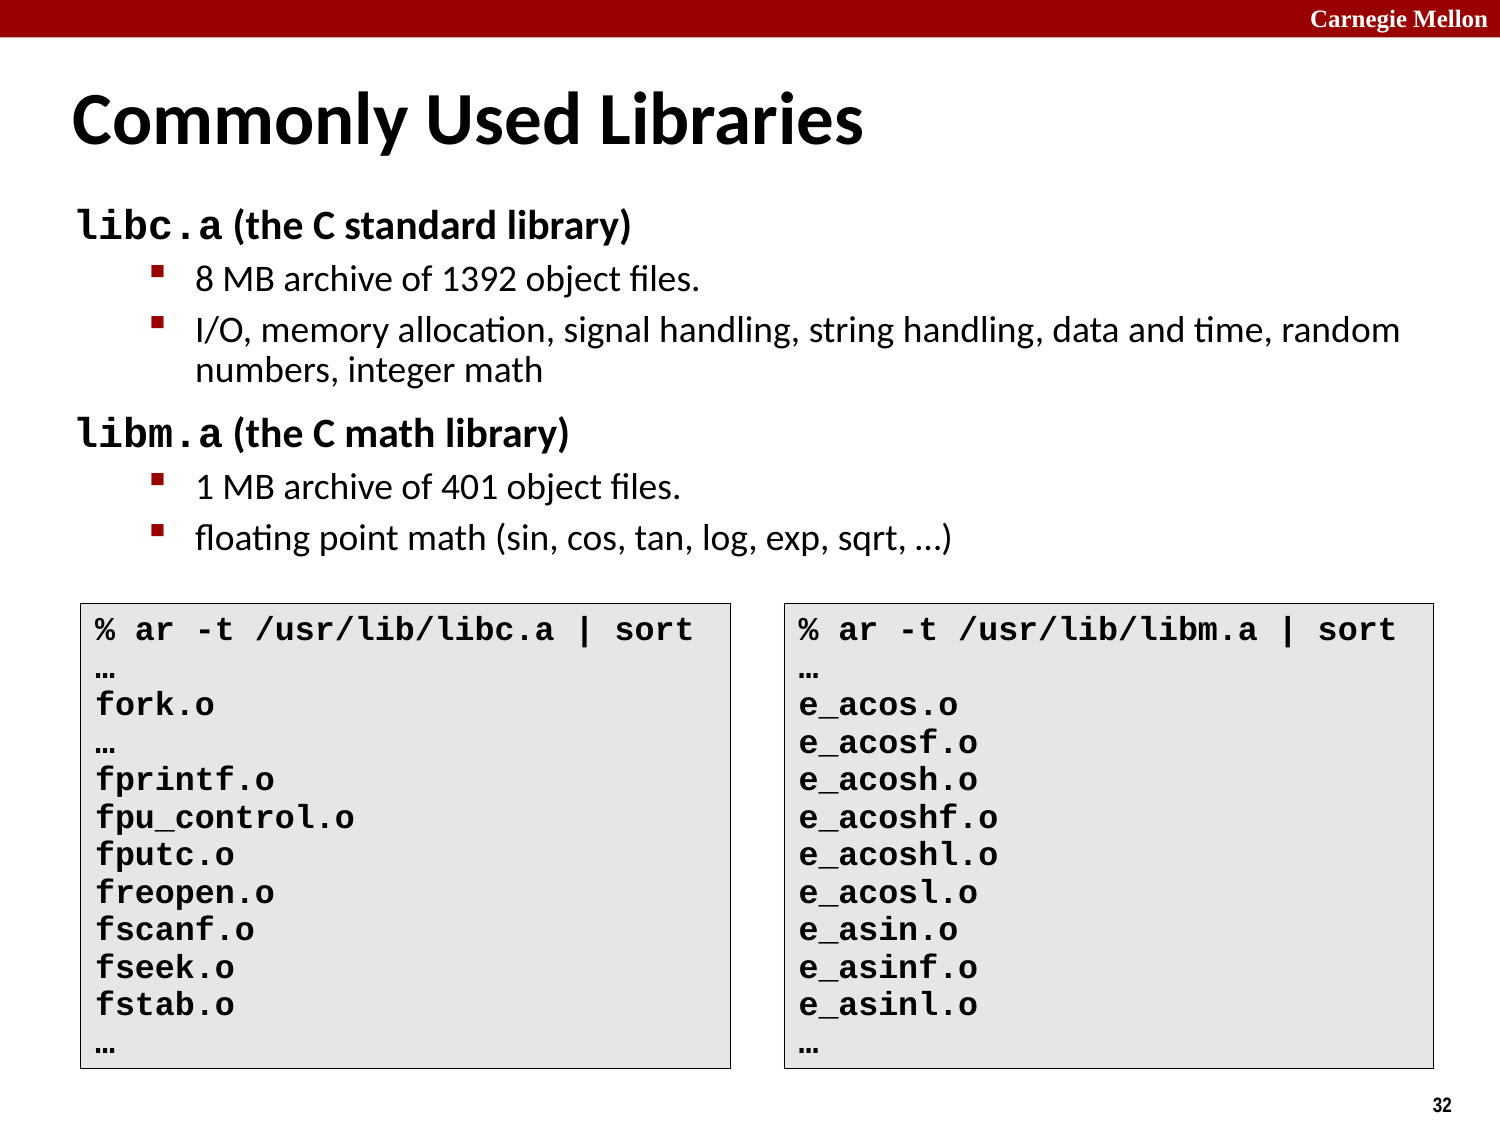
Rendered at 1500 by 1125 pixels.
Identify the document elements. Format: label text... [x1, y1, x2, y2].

text_box % ar -t /usr/lib/libm.a | sort … e_acos.o e_acosf.o e_acosh.o e_acoshf.o e_acoshl.o e_acosl.o e_asin.o e_asinf.o e_asinl.o … [783, 603, 1434, 1069]
title Commonly Used Libraries [57, 49, 1488, 179]
text_box % ar -t /usr/lib/libc.a | sort … fork.o … fprintf.o fpu_control.o fputc.o freopen.o fscanf.o fseek.o fstab.o … [80, 603, 730, 1069]
list libc.a (the C standard library) 8 MB archive of 1392 object files. I/O, memory allocation, signal handling, string handling, data and time, random numbers, integer math libm.a (the C math library) 1 MB archive of 401 object files. floating point math (sin, cos, tan, log, exp, sqrt, …) [57, 199, 1422, 718]
